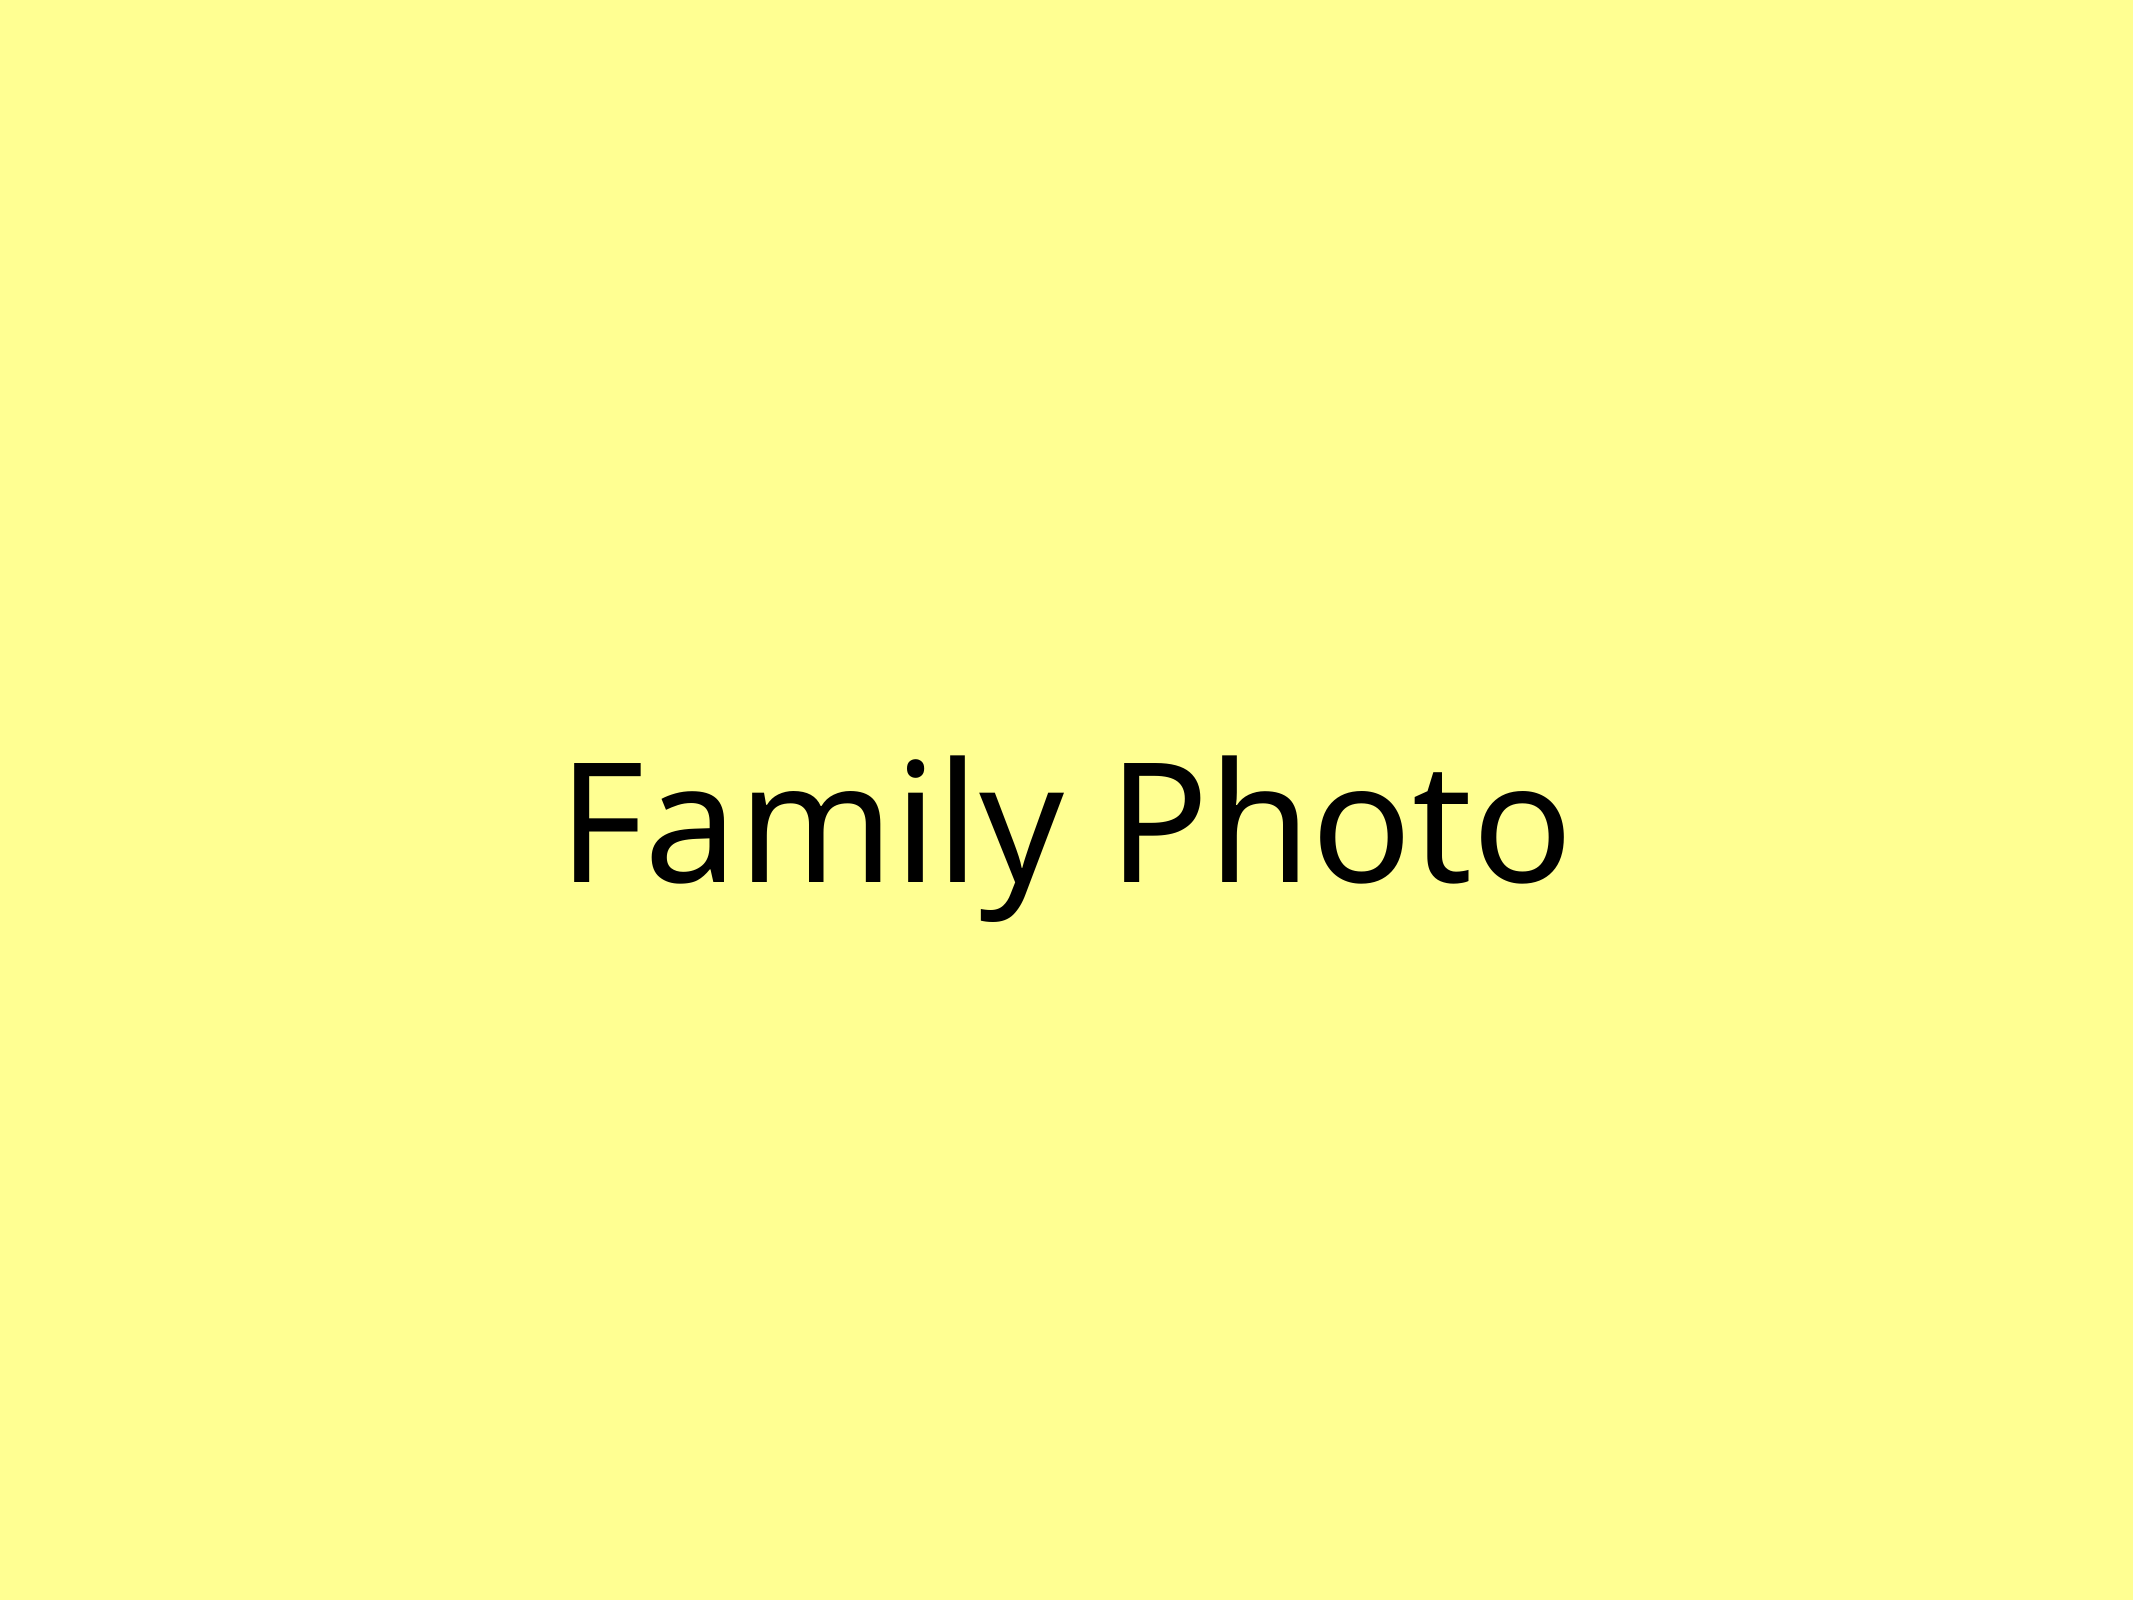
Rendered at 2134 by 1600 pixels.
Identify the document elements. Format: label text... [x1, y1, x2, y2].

title Family Photo [146, 675, 1987, 925]
